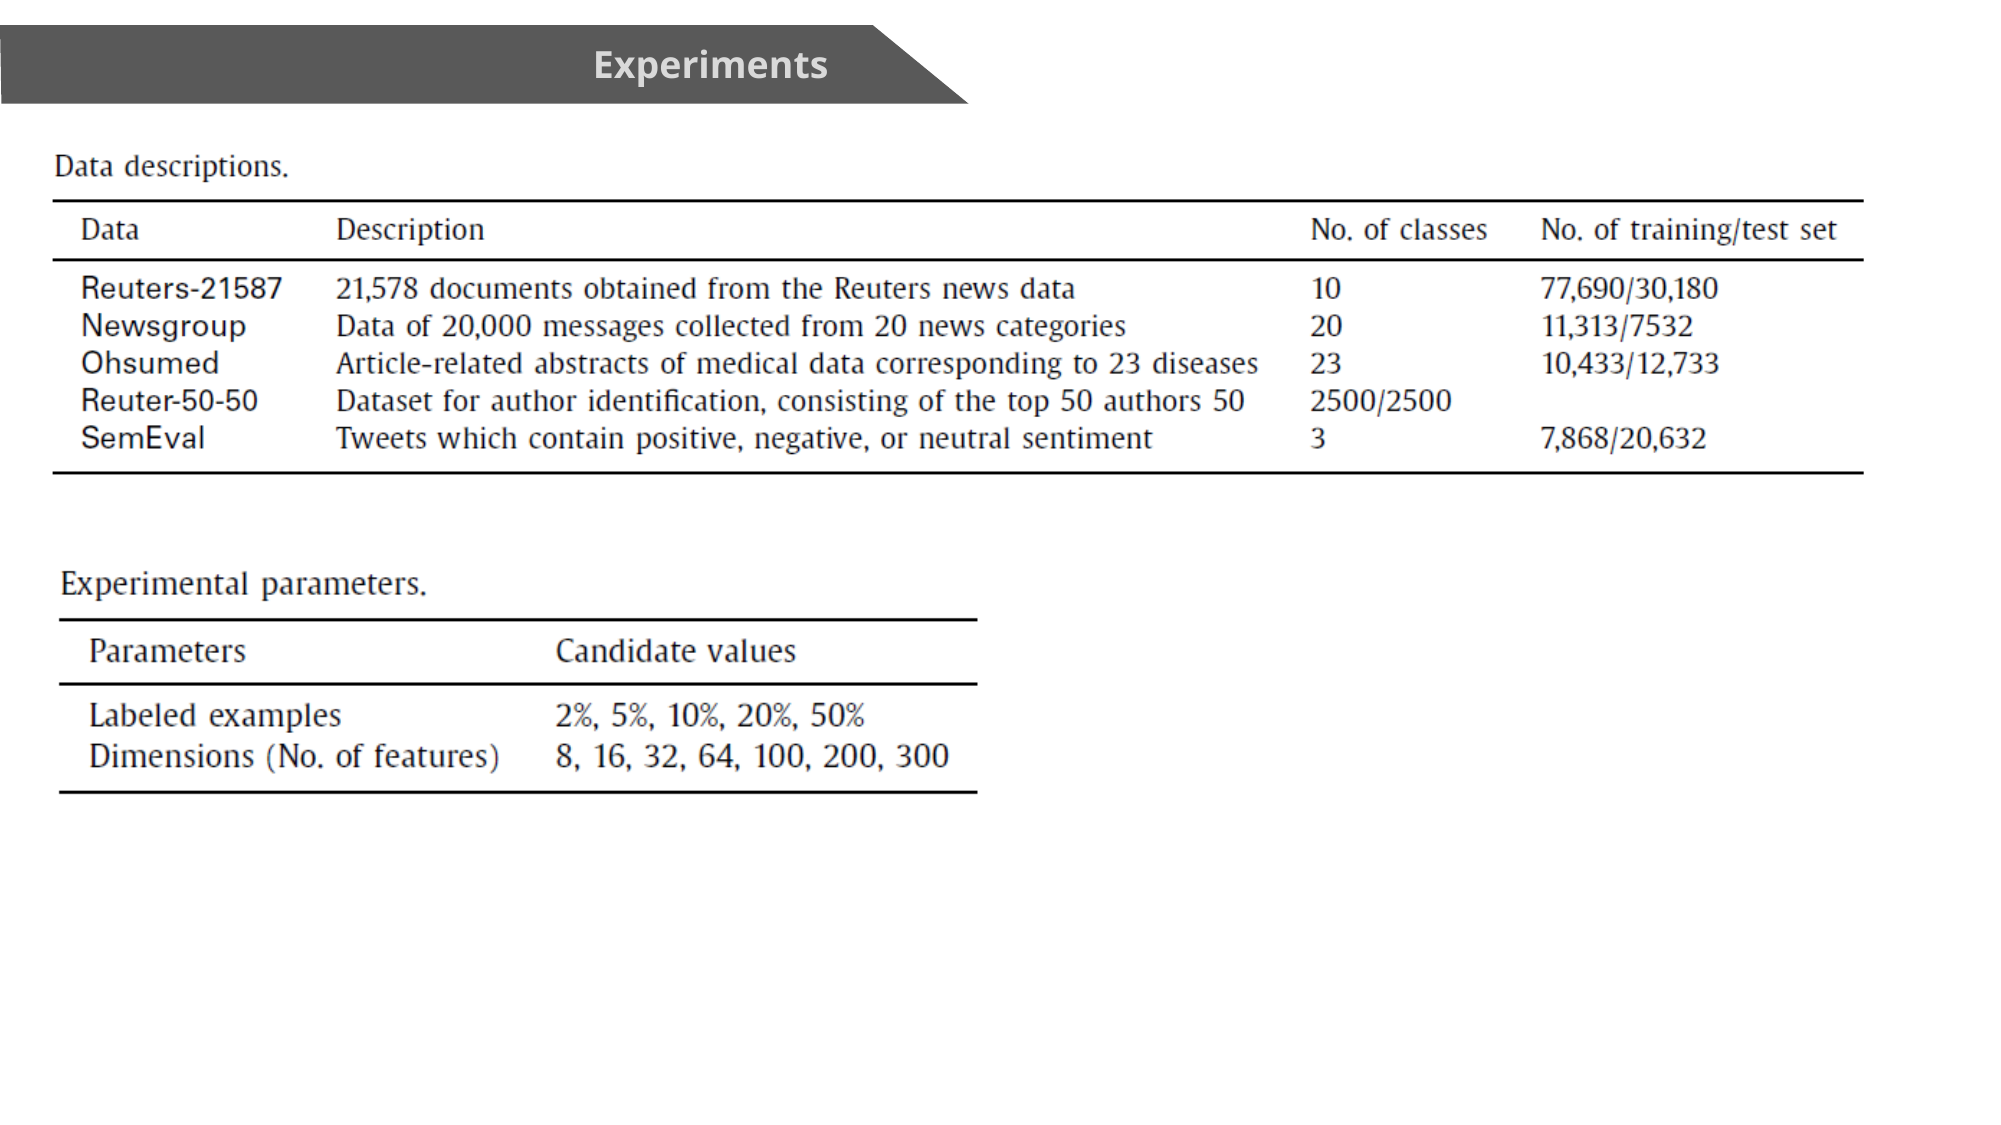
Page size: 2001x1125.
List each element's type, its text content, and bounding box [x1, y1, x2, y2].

picture [50, 562, 1020, 802]
picture [50, 142, 1887, 490]
text_box [0, 24, 972, 105]
text_box Experiments [35, 33, 844, 94]
